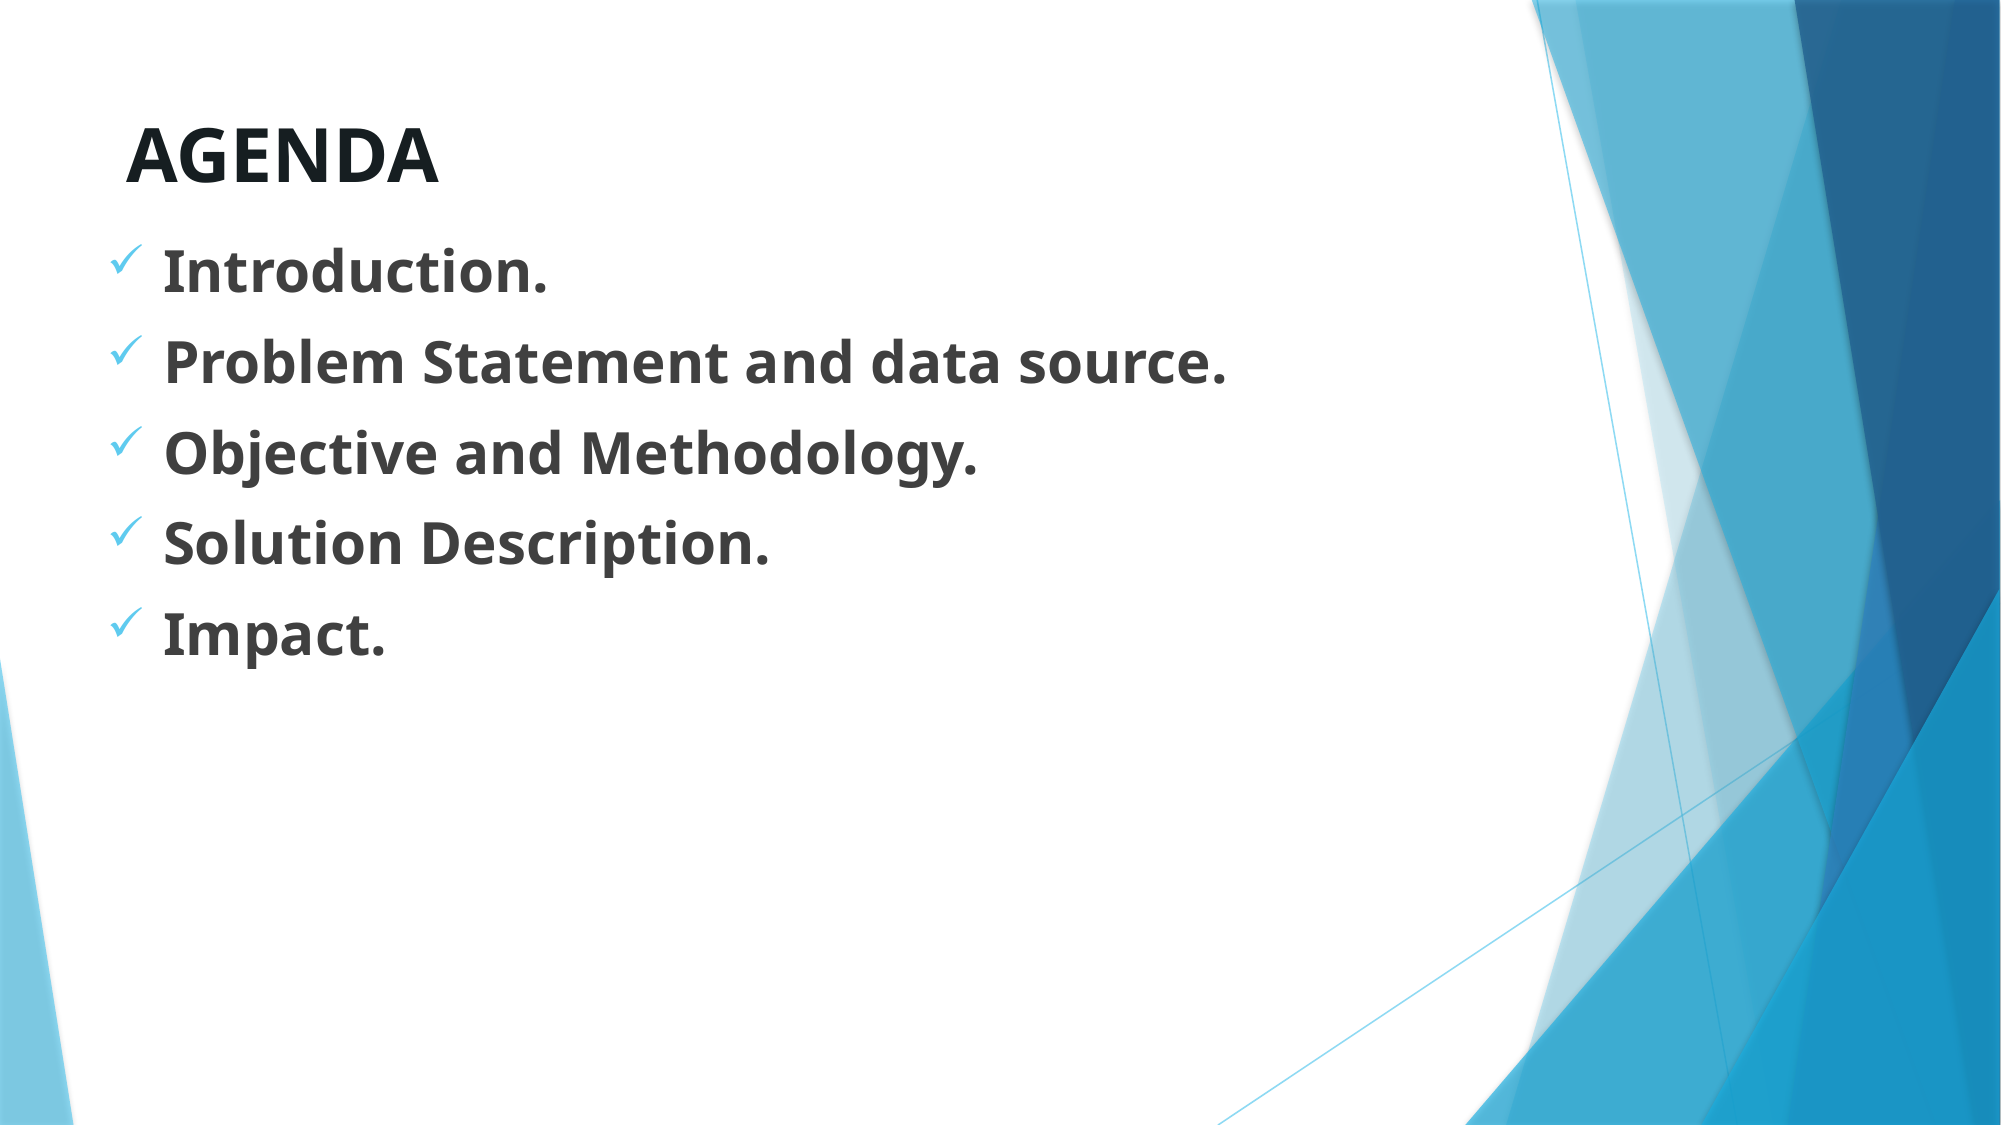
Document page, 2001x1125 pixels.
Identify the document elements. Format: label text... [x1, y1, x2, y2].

list Introduction. Problem Statement and data source. Objective and Methodology. Solution Description. Impact. [91, 227, 1503, 864]
title AGENDA [111, 99, 1522, 228]
